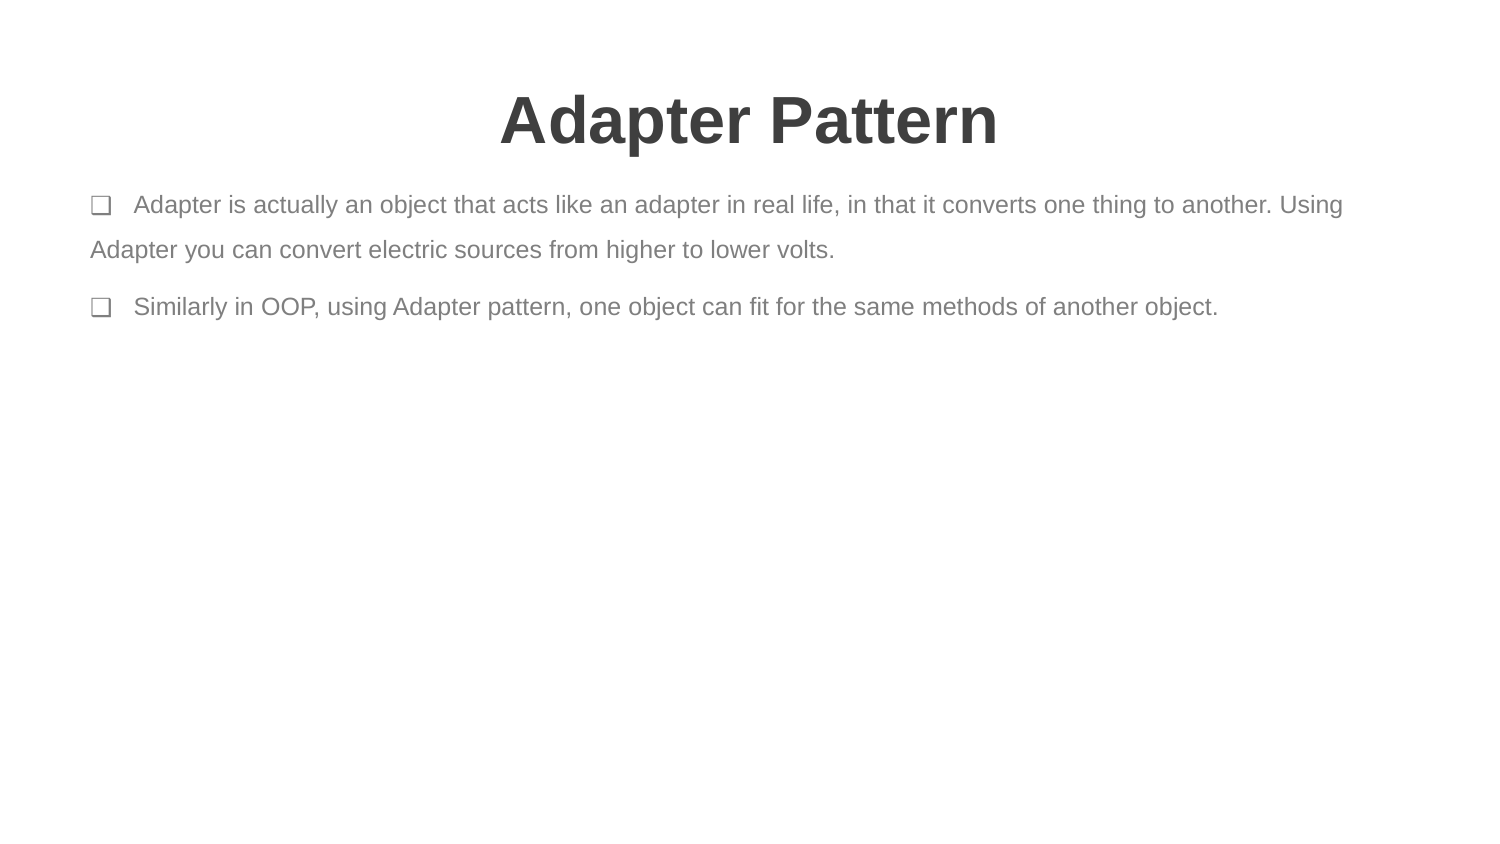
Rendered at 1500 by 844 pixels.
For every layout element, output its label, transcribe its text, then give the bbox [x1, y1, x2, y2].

list Adapter is actually an object that acts like an adapter in real life, in that it converts one thing to another. Using Adapter you can convert electric sources from higher to lower volts. Similarly in OOP, using Adapter pattern, one object can fit for the same methods of another object. [75, 165, 1425, 718]
title Adapter Pattern [75, 46, 1425, 165]
